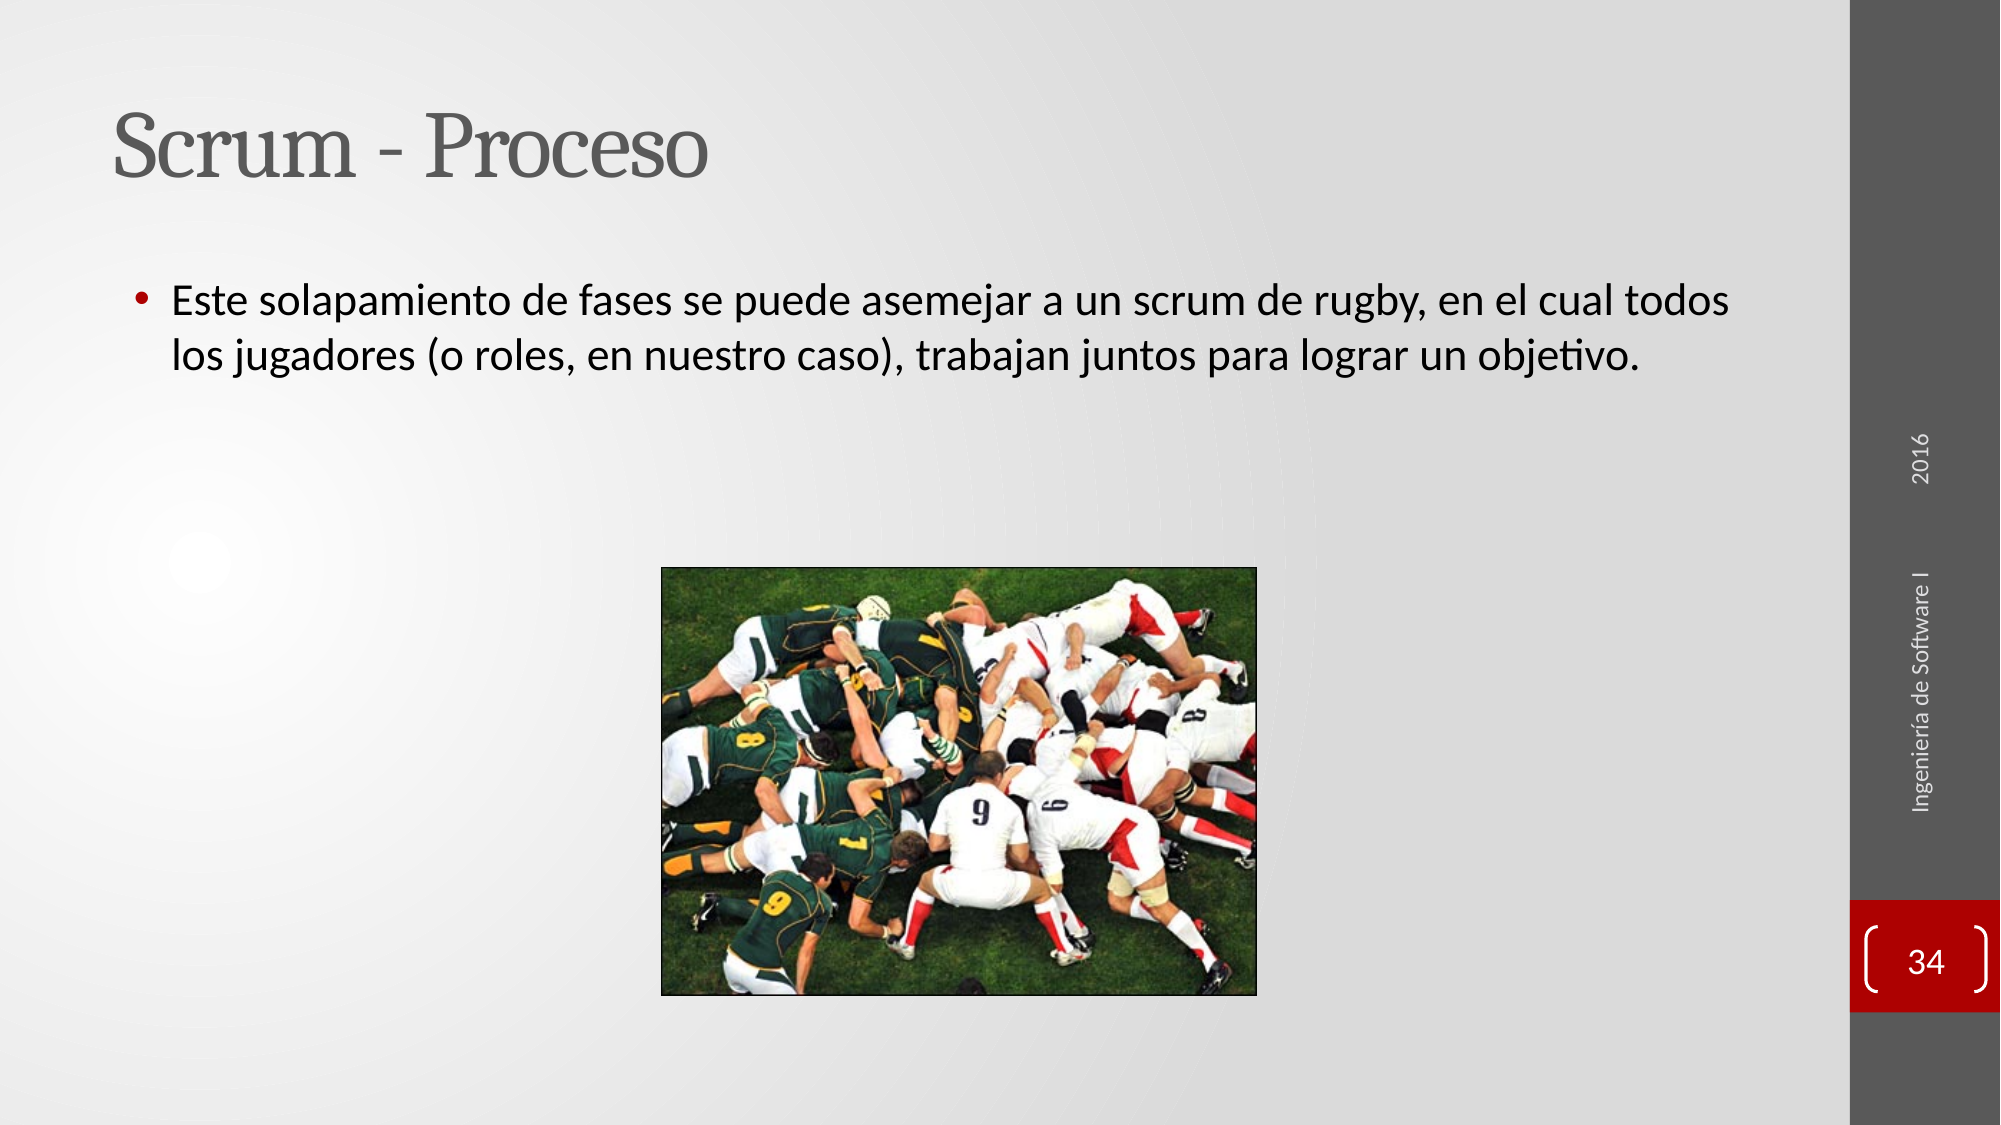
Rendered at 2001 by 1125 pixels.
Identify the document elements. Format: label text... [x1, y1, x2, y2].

picture [660, 567, 1258, 997]
title Scrum - Proceso [99, 45, 1767, 233]
slide_number 34 [1864, 925, 1988, 994]
list Este solapamiento de fases se puede asemejar a un scrum de rugby, en el cual todos los jugadores (o roles, en nuestro caso), trabajan juntos para lograr un objetivo. [99, 262, 1767, 1050]
text_box [636, 316, 1233, 745]
slide_number 2016 [1878, 100, 1959, 500]
footer Ingeniería de Software I [1878, 500, 1959, 889]
